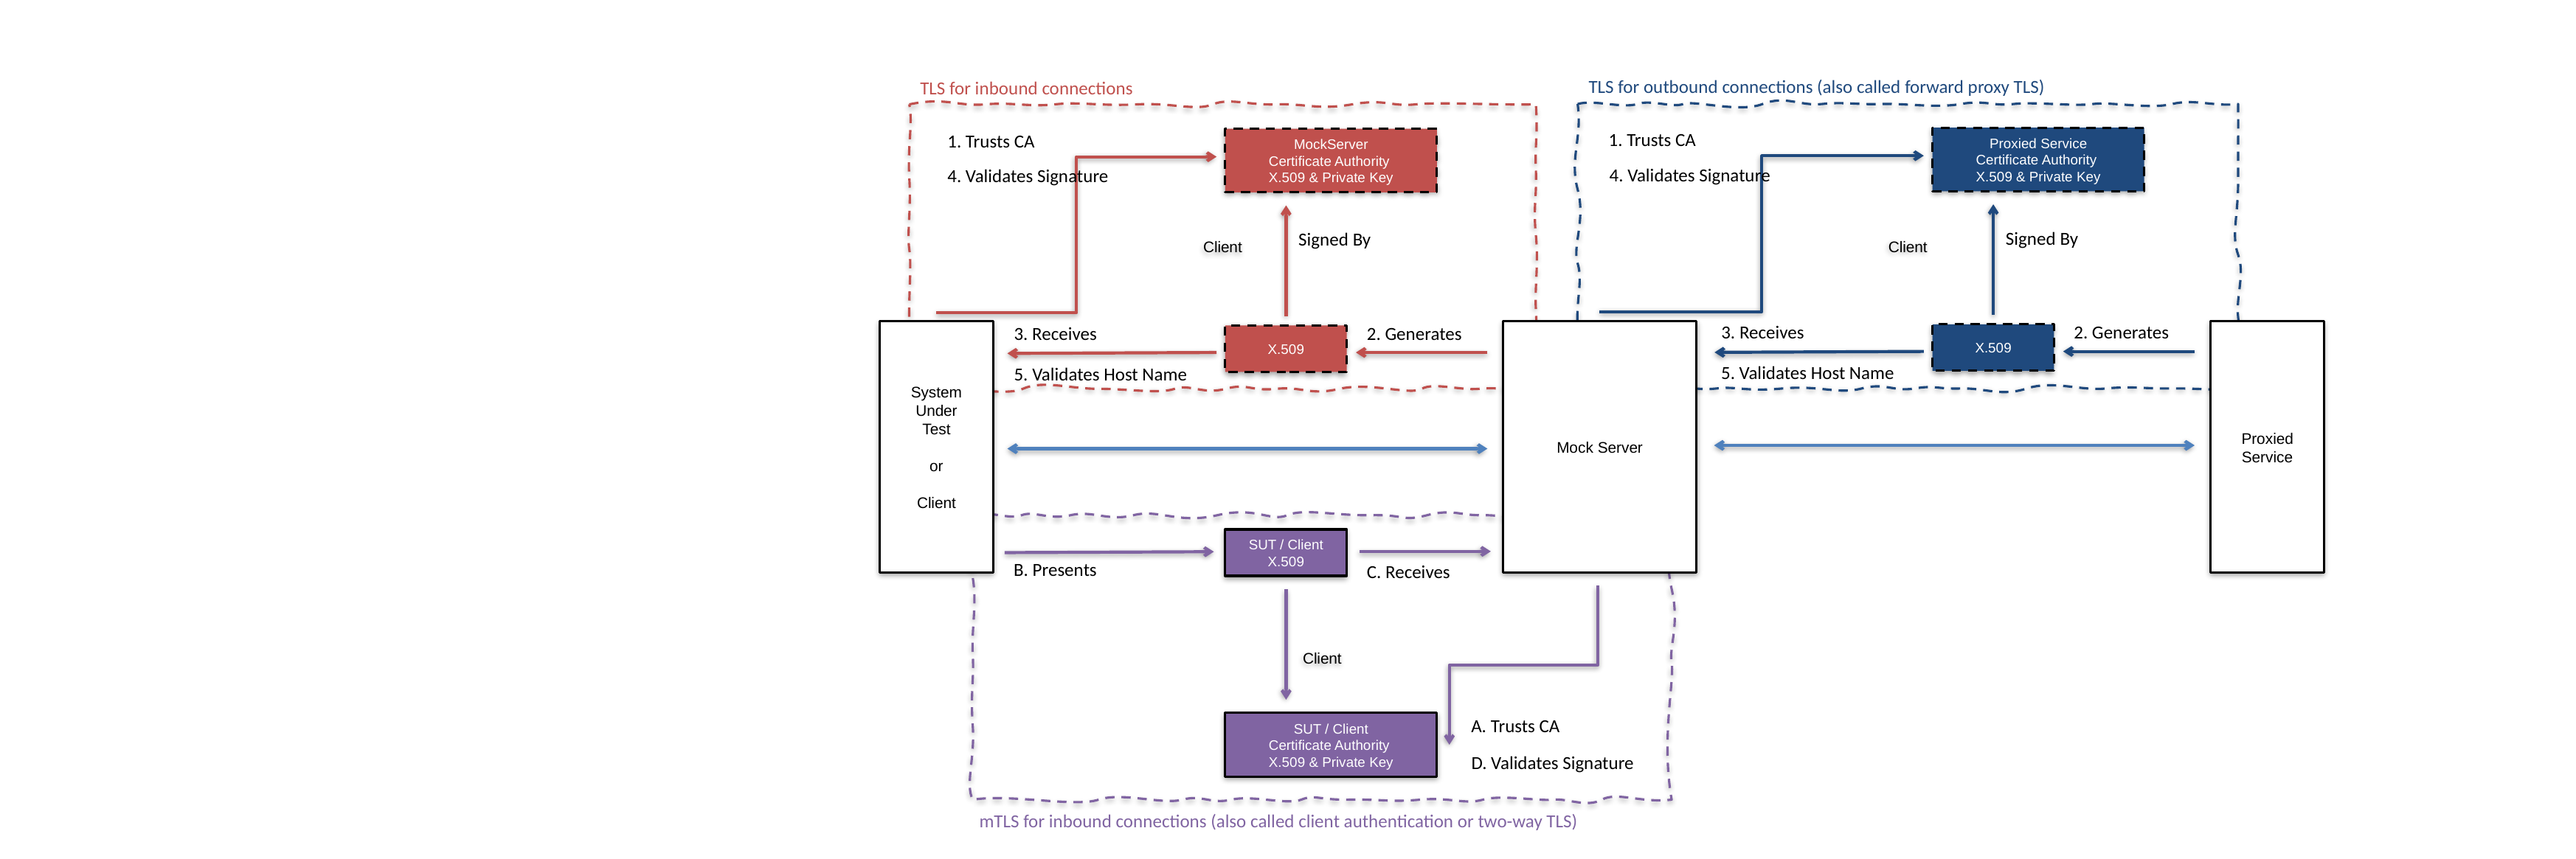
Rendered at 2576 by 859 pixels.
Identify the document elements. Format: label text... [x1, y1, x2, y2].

text_box Mock Server [1503, 321, 1697, 573]
text_box Proxied Service [2210, 321, 2325, 573]
text_box System Under Test or Client [879, 321, 994, 573]
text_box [909, 70, 1537, 391]
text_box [1577, 69, 2239, 389]
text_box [968, 515, 1672, 838]
